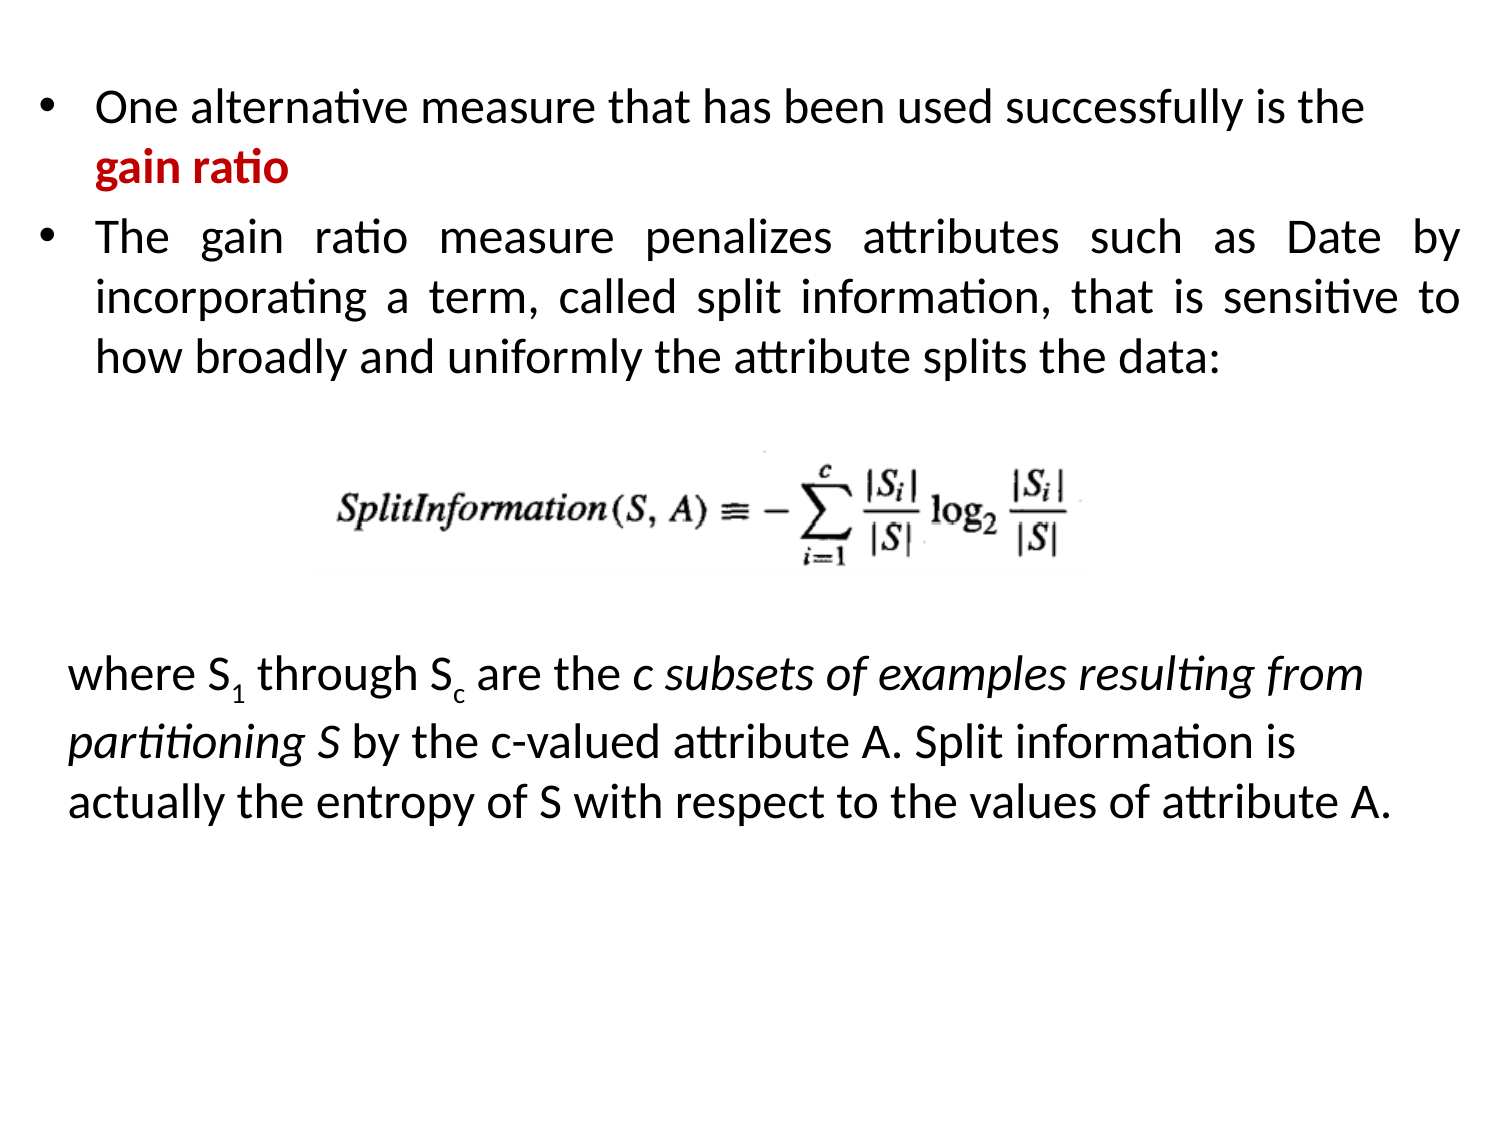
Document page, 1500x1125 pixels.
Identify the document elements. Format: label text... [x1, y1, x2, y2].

list One alternative measure that has been used successfully is the gain ratio The gain ratio measure penalizes attributes such as Date by incorporating a term, called split information, that is sensitive to how broadly and uniformly the attribute splits the data: [23, 66, 1477, 607]
picture [312, 437, 1093, 607]
text_box where S1 through Sc are the c subsets of examples resulting from partitioning S by the c-valued attribute A. Split information is actually the entropy of S with respect to the values of attribute A. [53, 633, 1477, 837]
